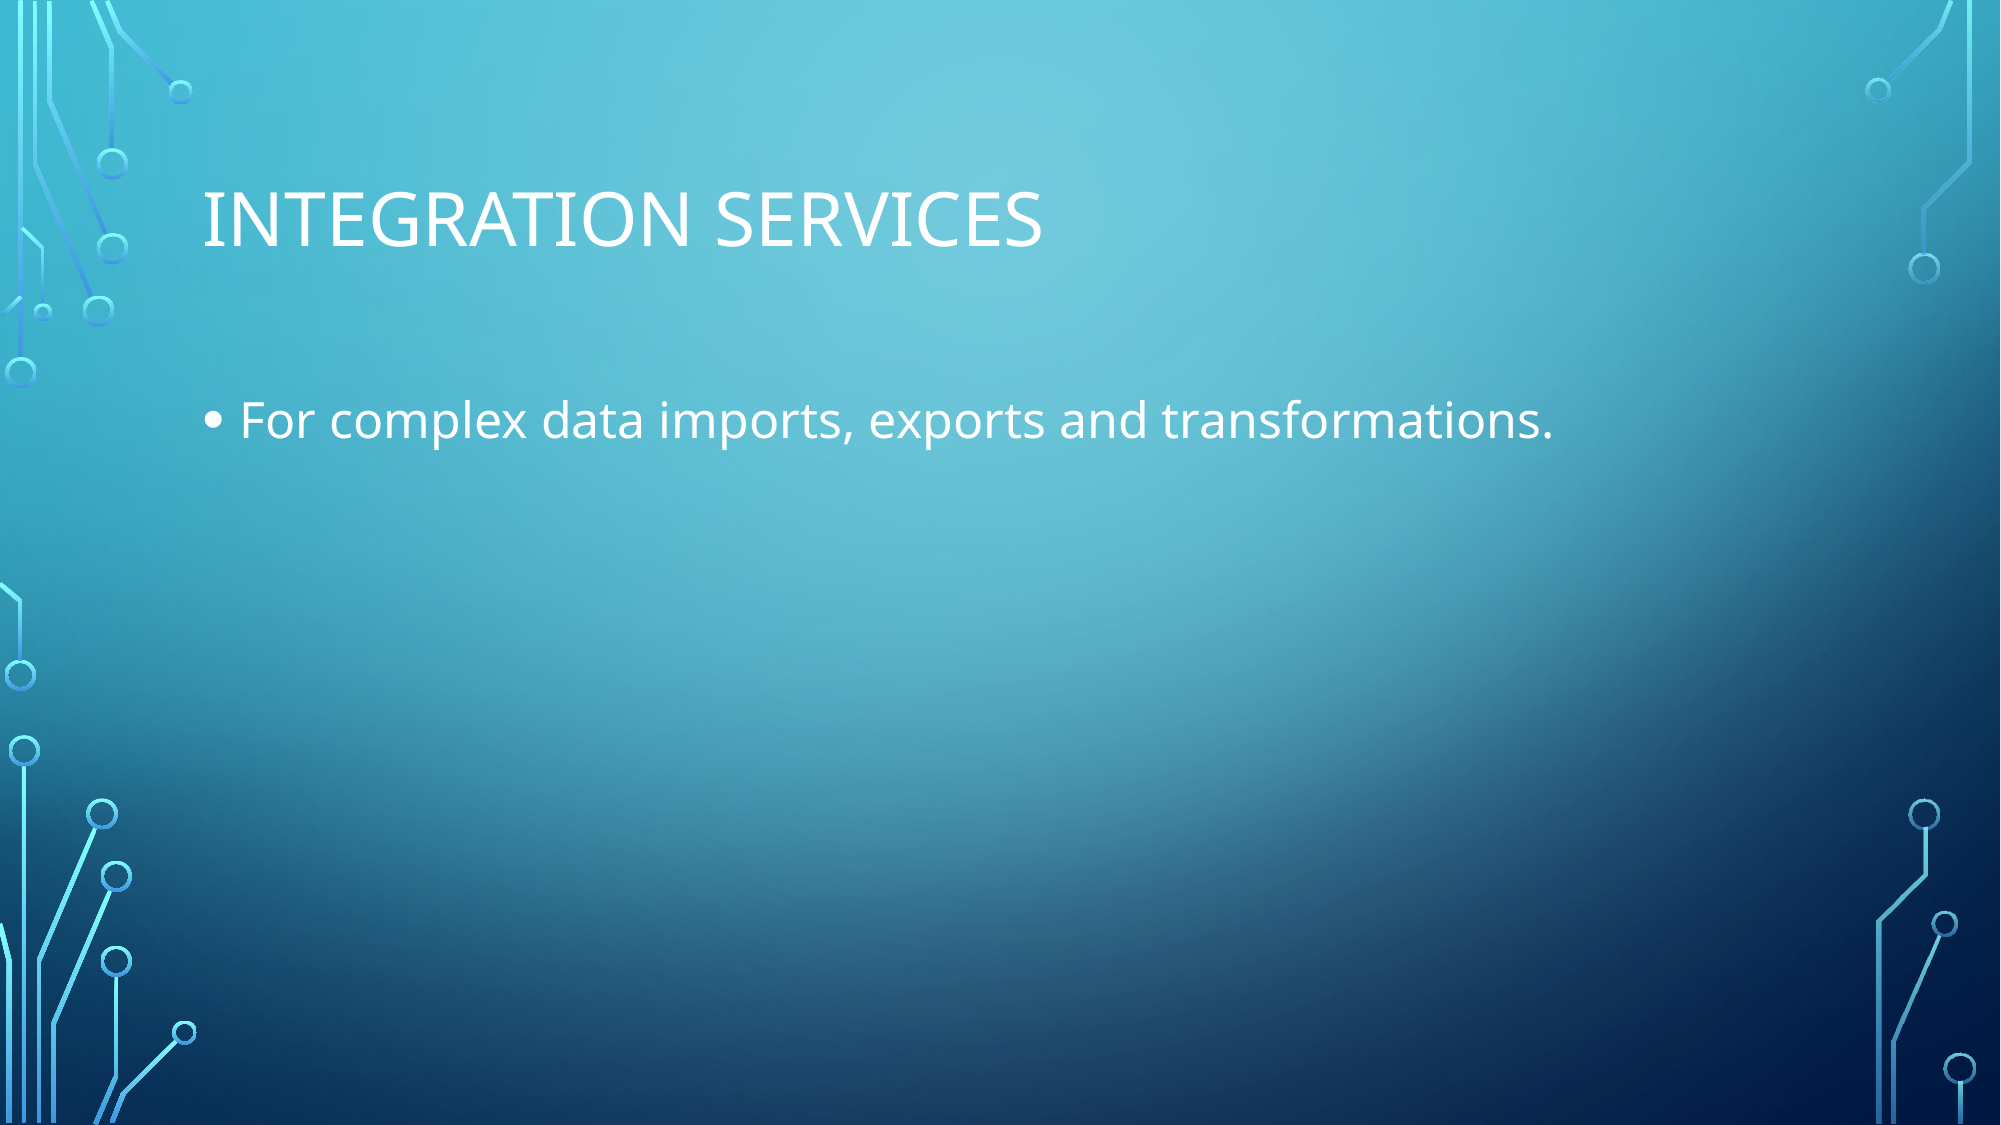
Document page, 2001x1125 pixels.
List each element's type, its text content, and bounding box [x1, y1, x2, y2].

list For complex data imports, exports and transformations. [187, 369, 1813, 950]
title Integration Services [187, 101, 1813, 344]
